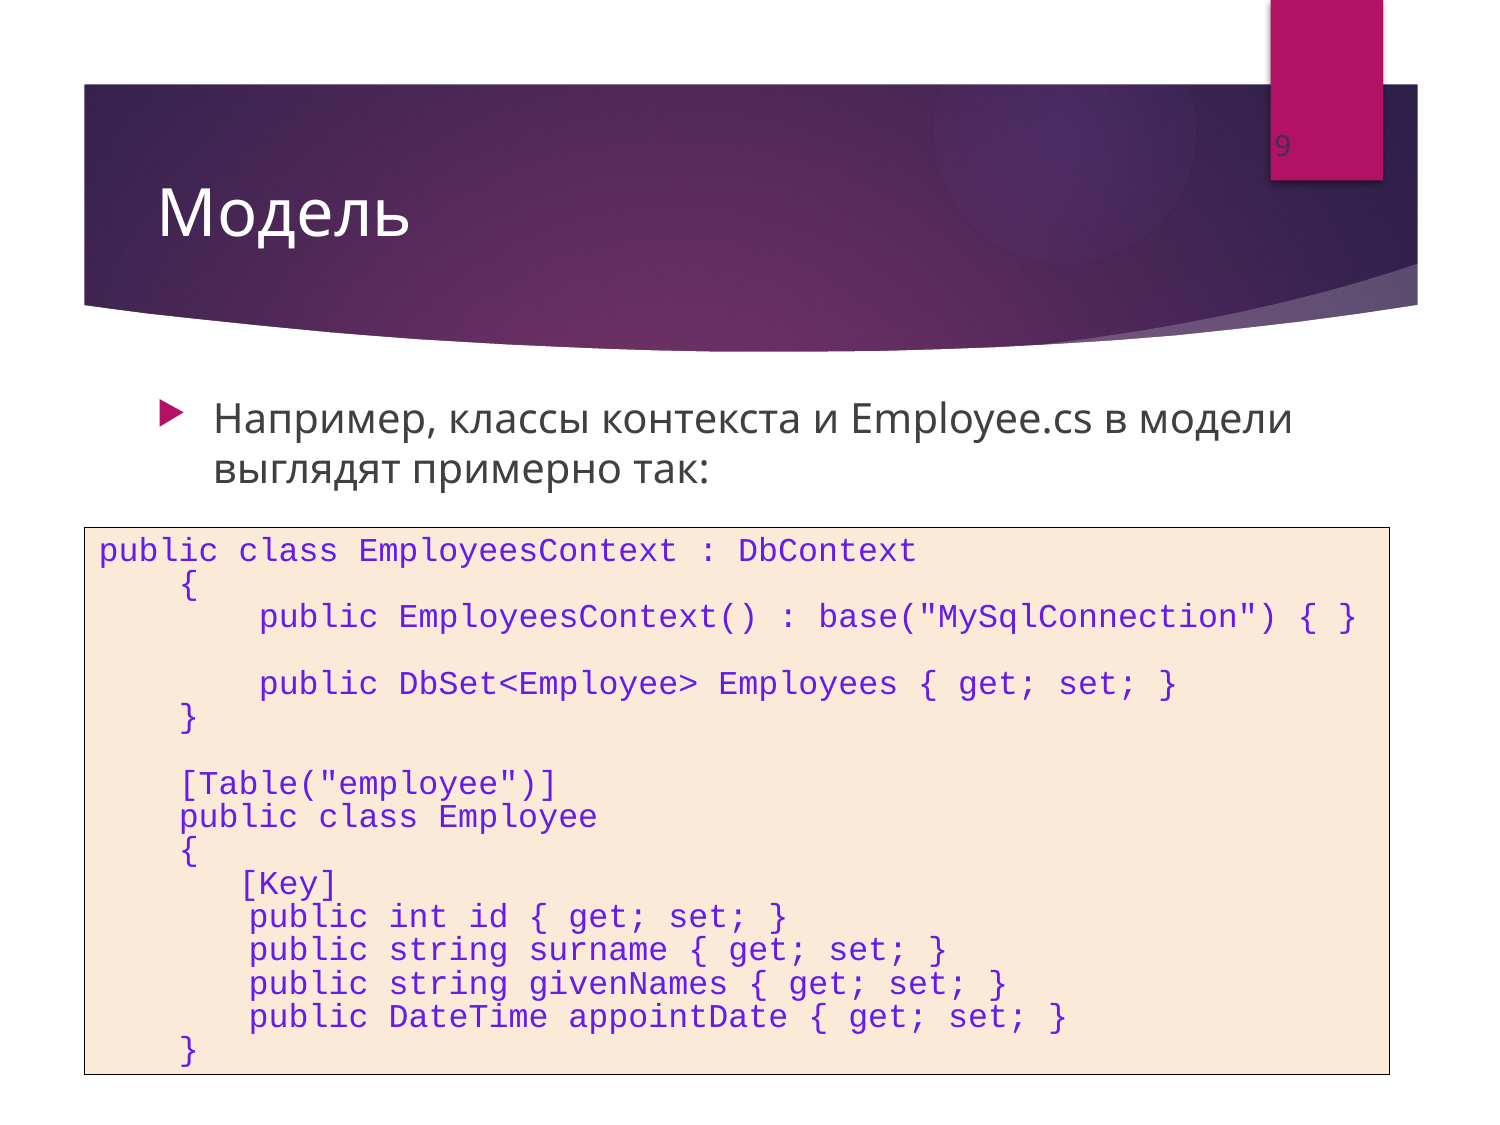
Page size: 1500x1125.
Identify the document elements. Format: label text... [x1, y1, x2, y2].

slide_number 9 [1259, 48, 1390, 175]
title Модель [141, 152, 1183, 269]
list Например, классы контекста и Employee.cs в модели выглядят примерно так: [141, 384, 1390, 504]
text_box public class EmployeesContext : DbContext { public EmployeesContext() : base("MySqlConnection") { } public DbSet<Employee> Employees { get; set; } } [Table("employee")] public class Employee { [Key] public int id { get; set; } public string surname { get; set; } public string givenNames { get; set; } public DateTime appointDate { get; set; } } [84, 527, 1390, 1075]
